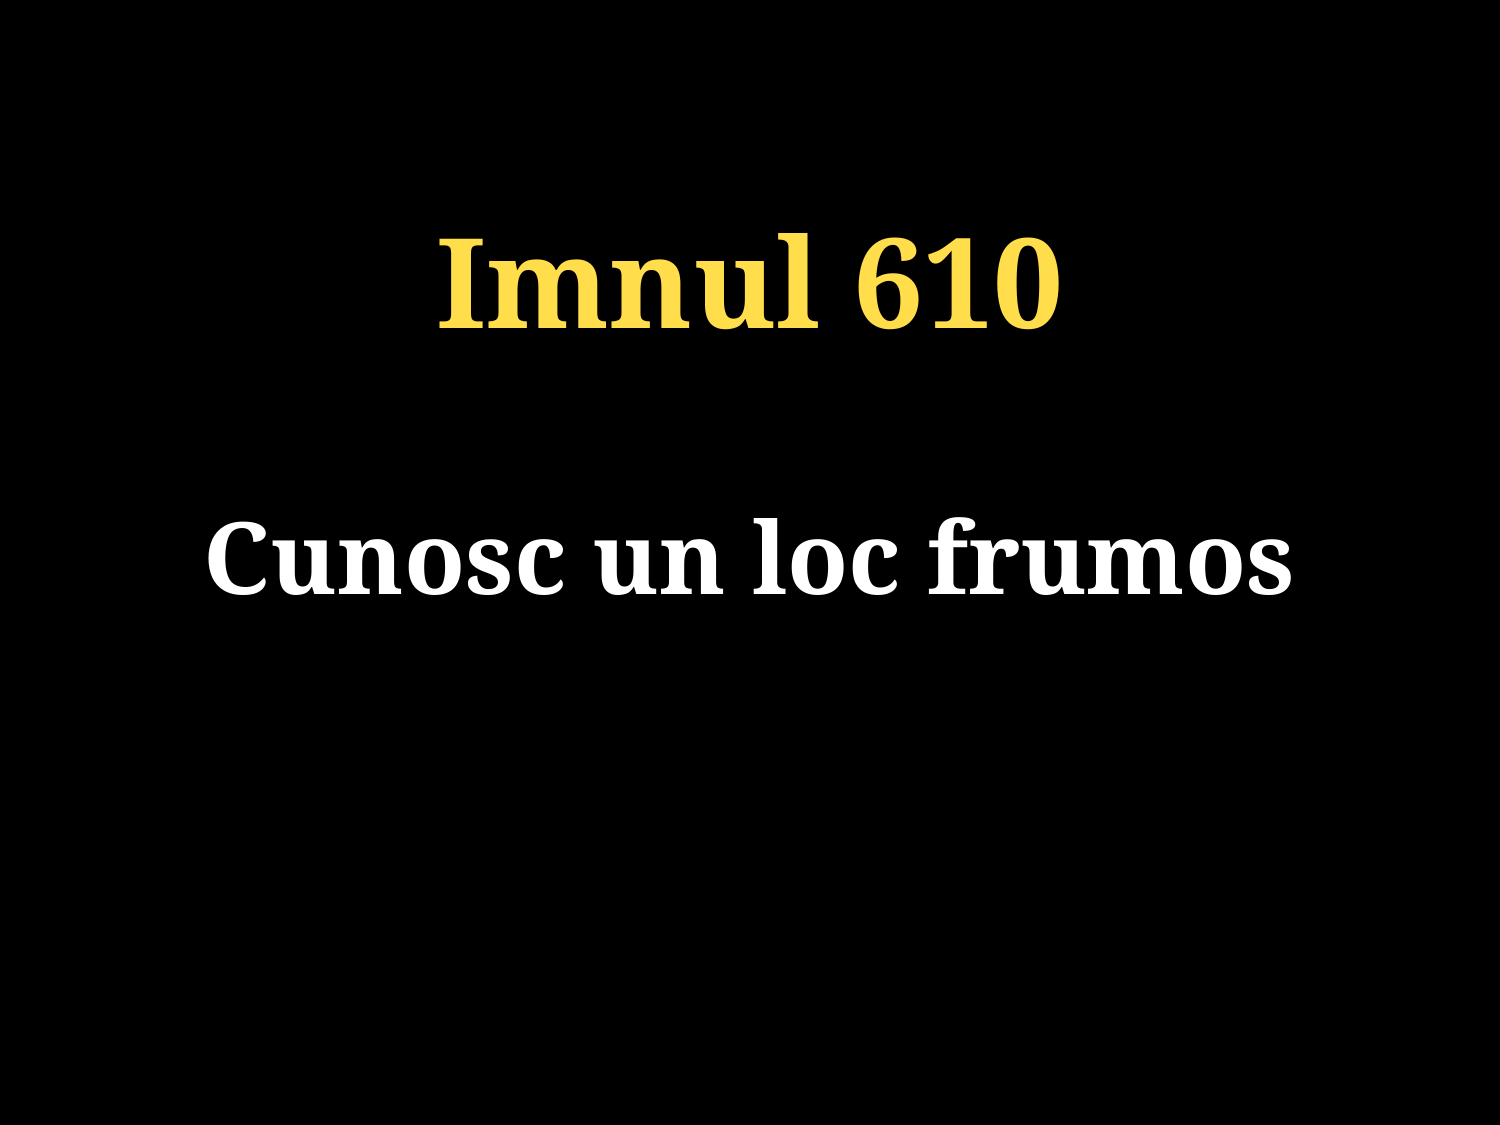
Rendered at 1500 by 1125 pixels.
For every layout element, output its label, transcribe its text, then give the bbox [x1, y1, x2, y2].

text_box Cunosc un loc frumos [0, 487, 1500, 623]
text_box Imnul 610 [0, 195, 1500, 361]
